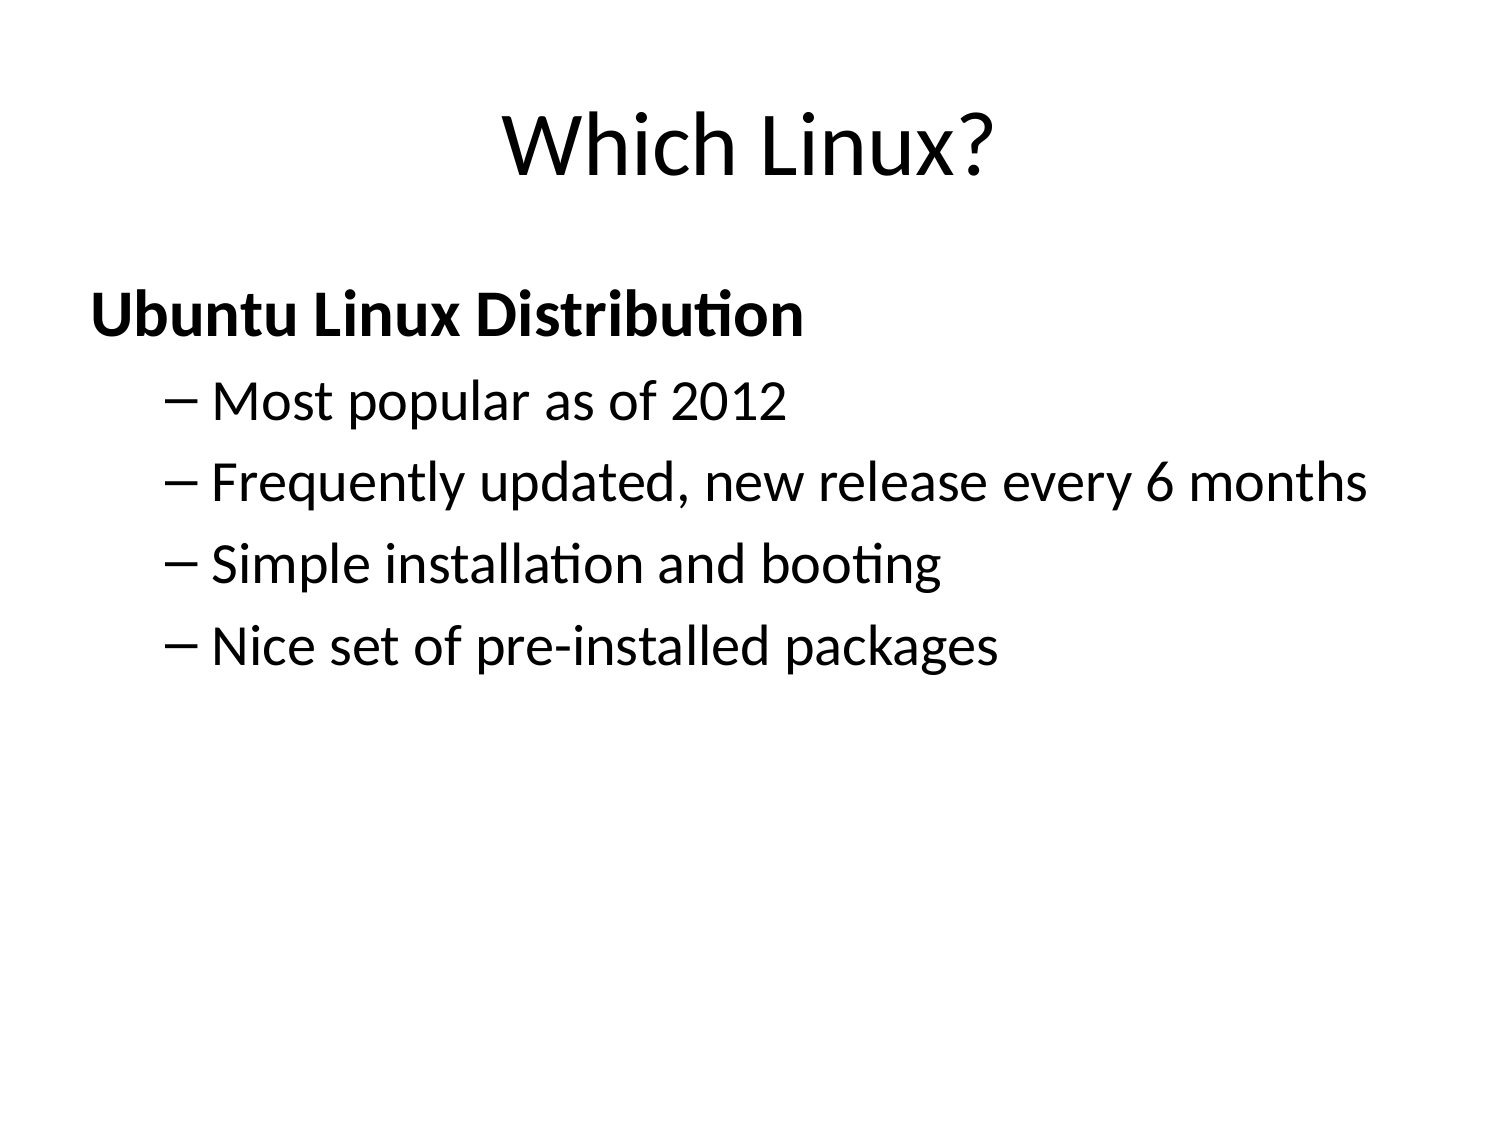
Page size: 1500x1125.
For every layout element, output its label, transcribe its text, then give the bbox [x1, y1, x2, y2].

list Ubuntu Linux Distribution Most popular as of 2012 Frequently updated, new release every 6 months Simple installation and booting Nice set of pre-installed packages [75, 262, 1425, 1005]
title Which Linux? [75, 45, 1425, 233]
